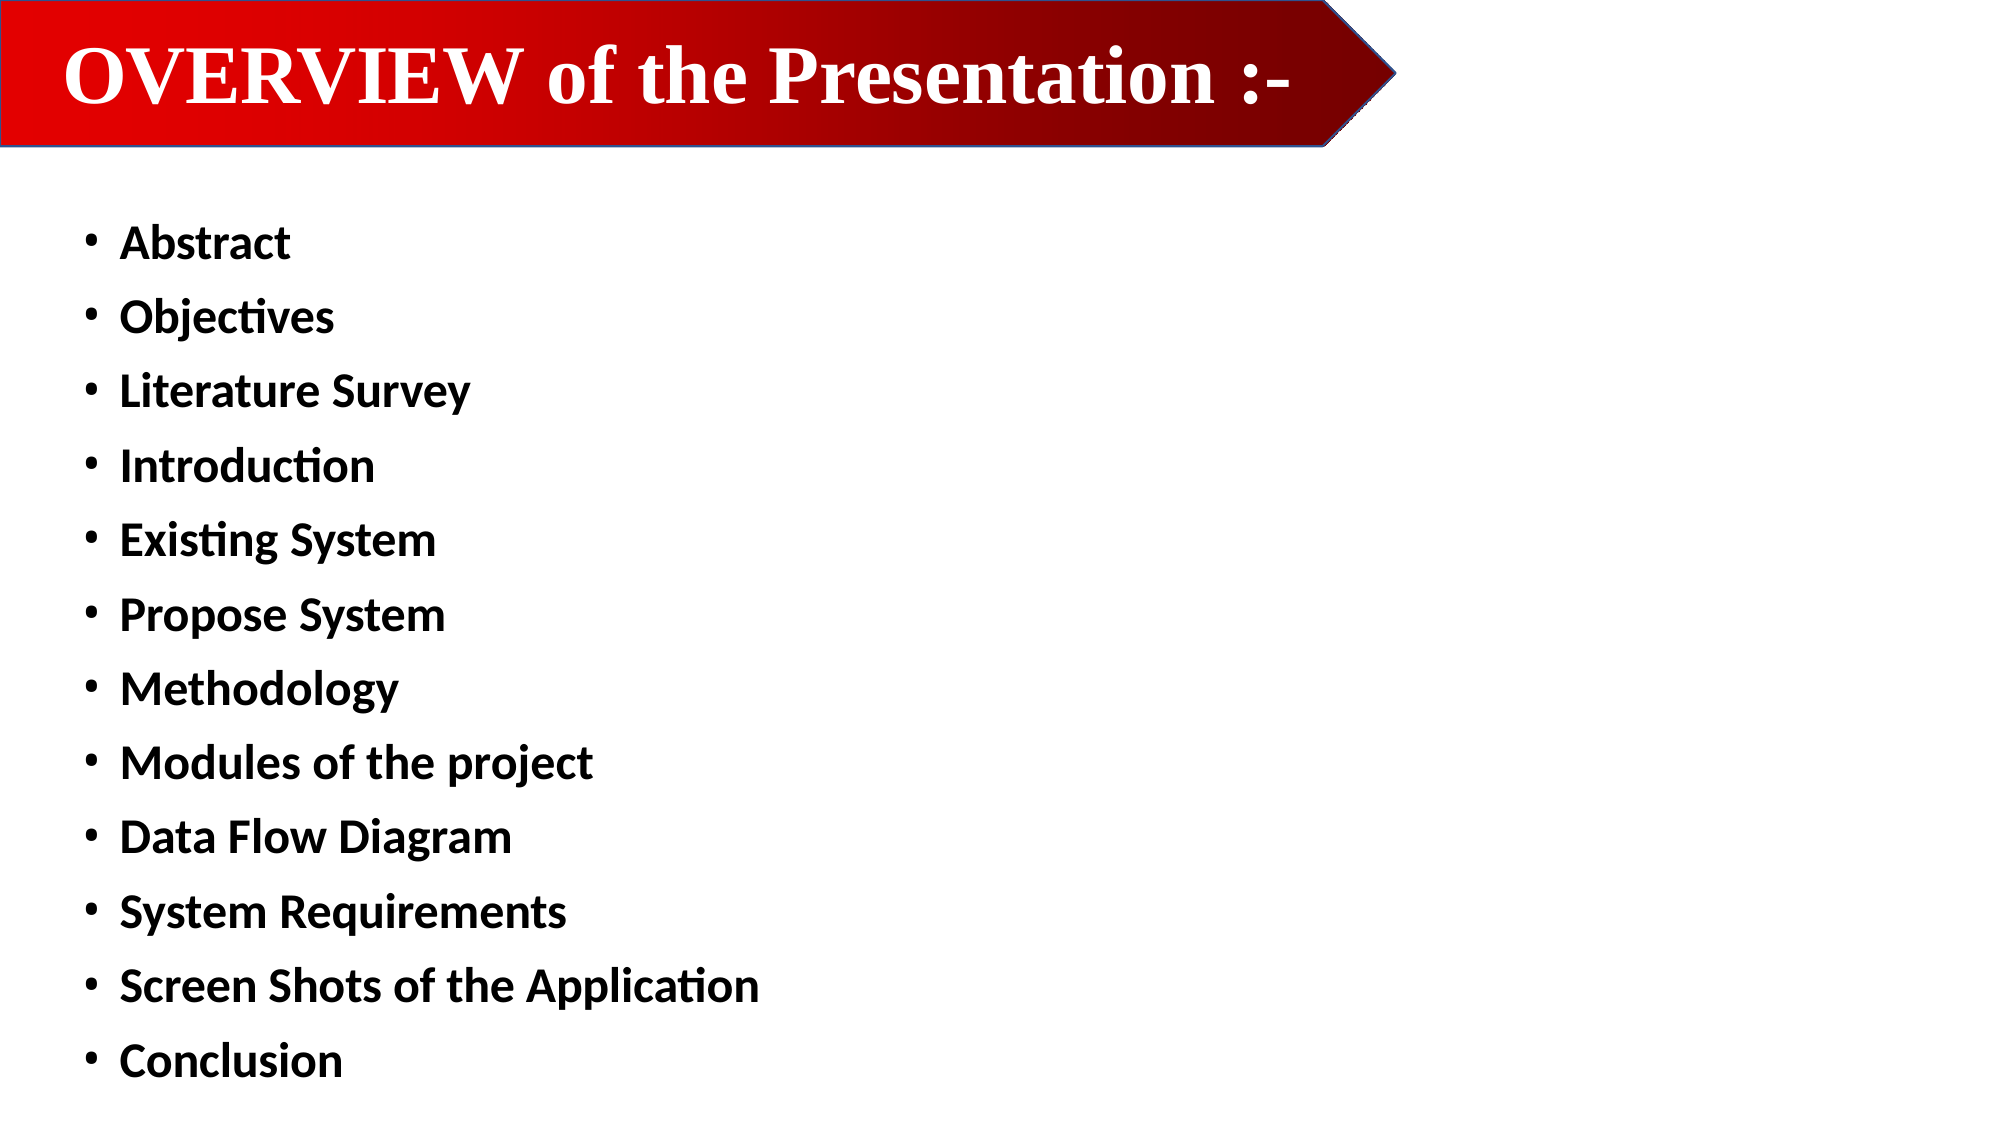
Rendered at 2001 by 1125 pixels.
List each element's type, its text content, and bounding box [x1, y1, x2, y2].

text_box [0, 0, 1396, 147]
text_box Abstract Objectives Literature Survey Introduction Existing System Propose System Methodology Modules of the project Data Flow Diagram System Requirements Screen Shots of the Application Conclusion [80, 192, 906, 1088]
